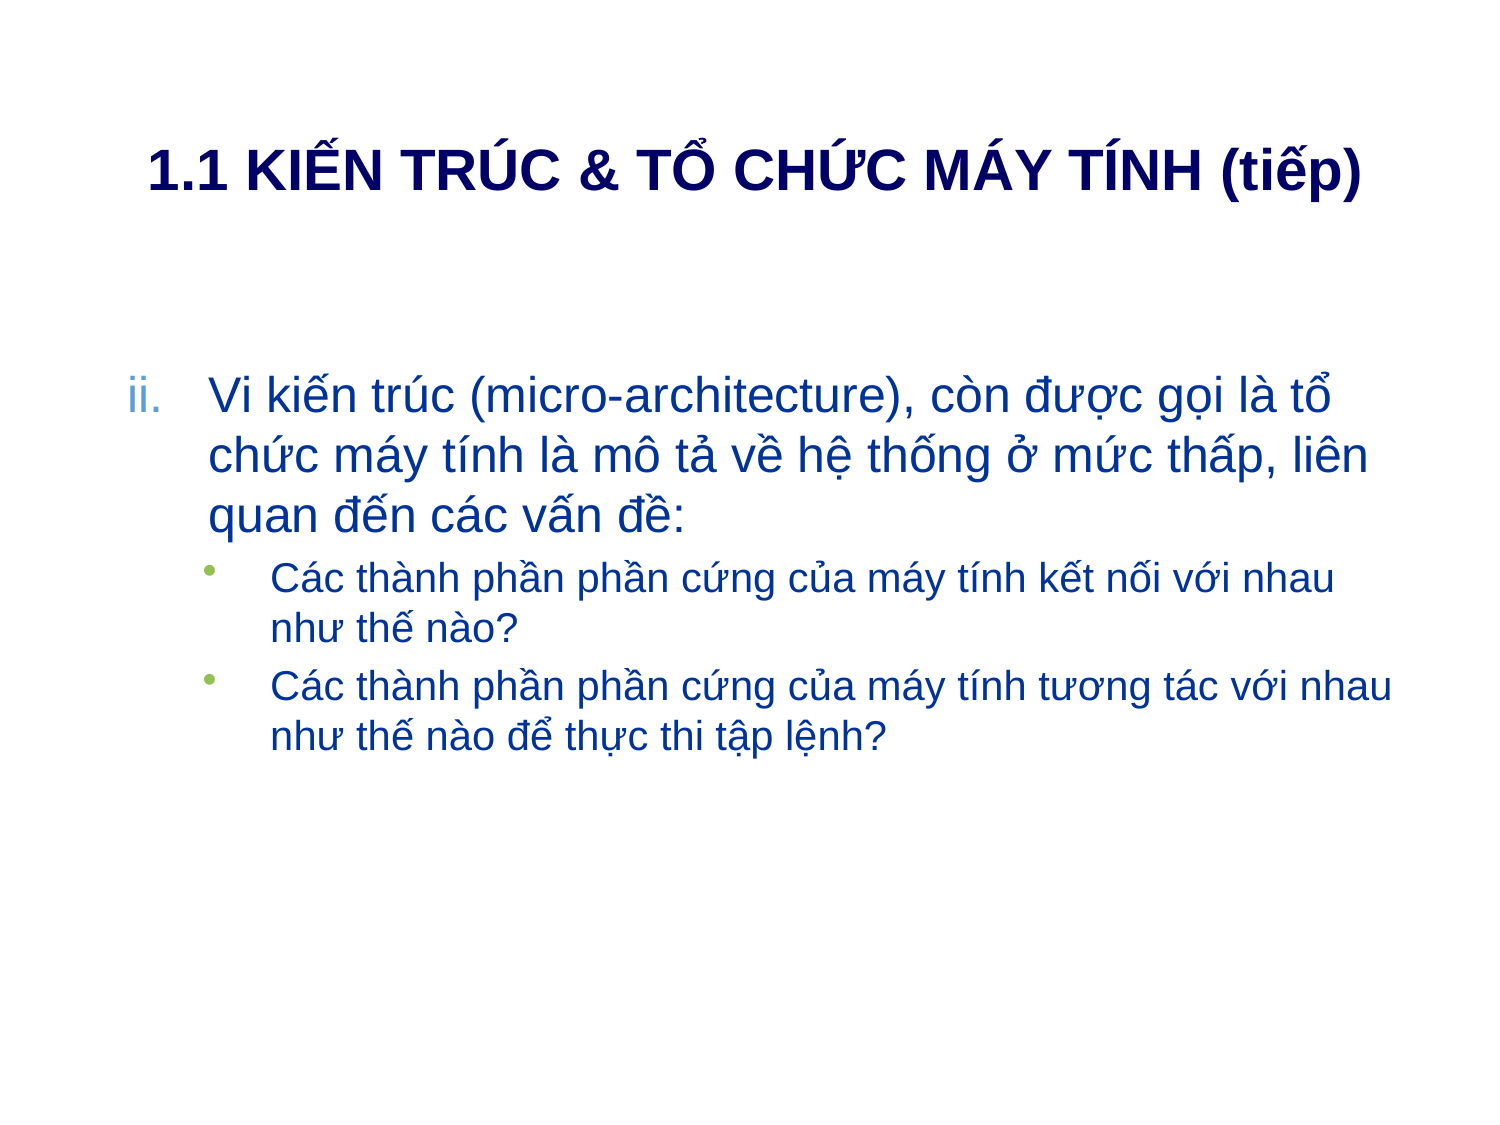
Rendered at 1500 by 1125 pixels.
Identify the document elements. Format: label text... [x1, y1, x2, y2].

list Vi kiến trúc (micro-architecture), còn được gọi là tổ chức máy tính là mô tả về hệ thống ở mức thấp, liên quan đến các vấn đề: Các thành phần phần cứng của máy tính kết nối với nhau như thế nào? Các thành phần phần cứng của máy tính tương tác với nhau như thế nào để thực thi tập lệnh? [37, 275, 1413, 1005]
title 1.1 KIẾN TRÚC & TỔ CHỨC MÁY TÍNH (tiếp) [37, 125, 1474, 211]
